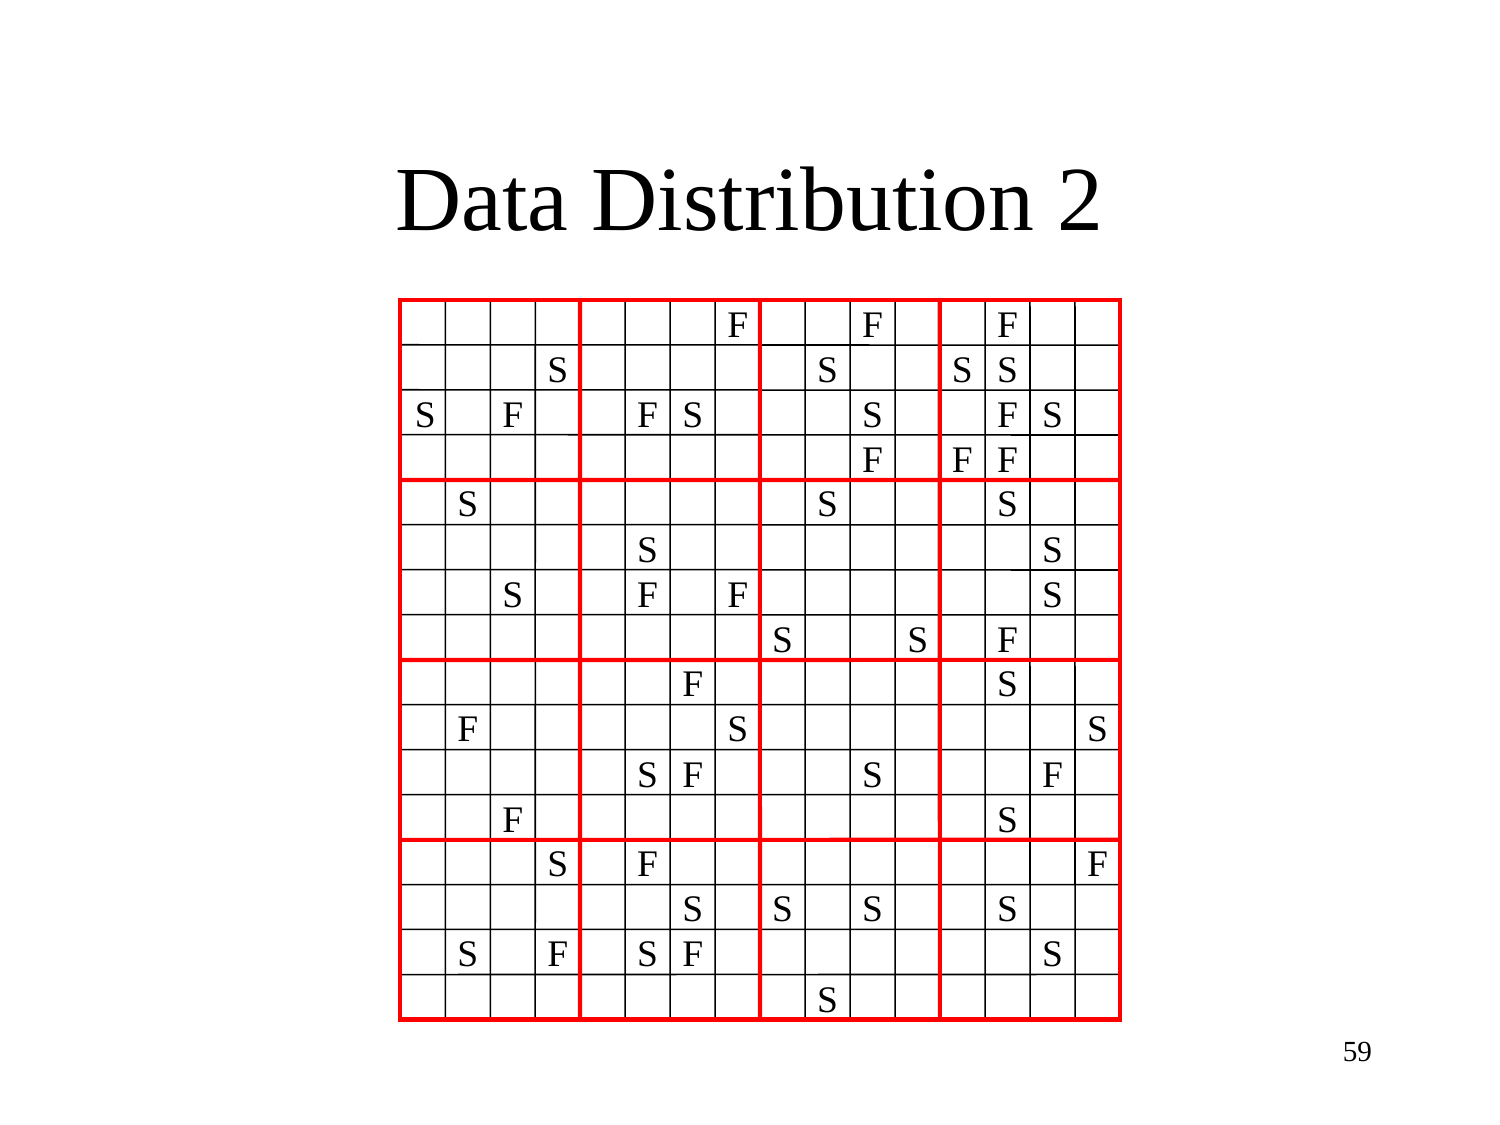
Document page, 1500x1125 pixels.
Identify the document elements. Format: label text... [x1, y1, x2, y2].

slide_number 59 [1074, 1024, 1388, 1101]
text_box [399, 291, 1124, 1028]
title Data Distribution 2 [112, 99, 1388, 288]
